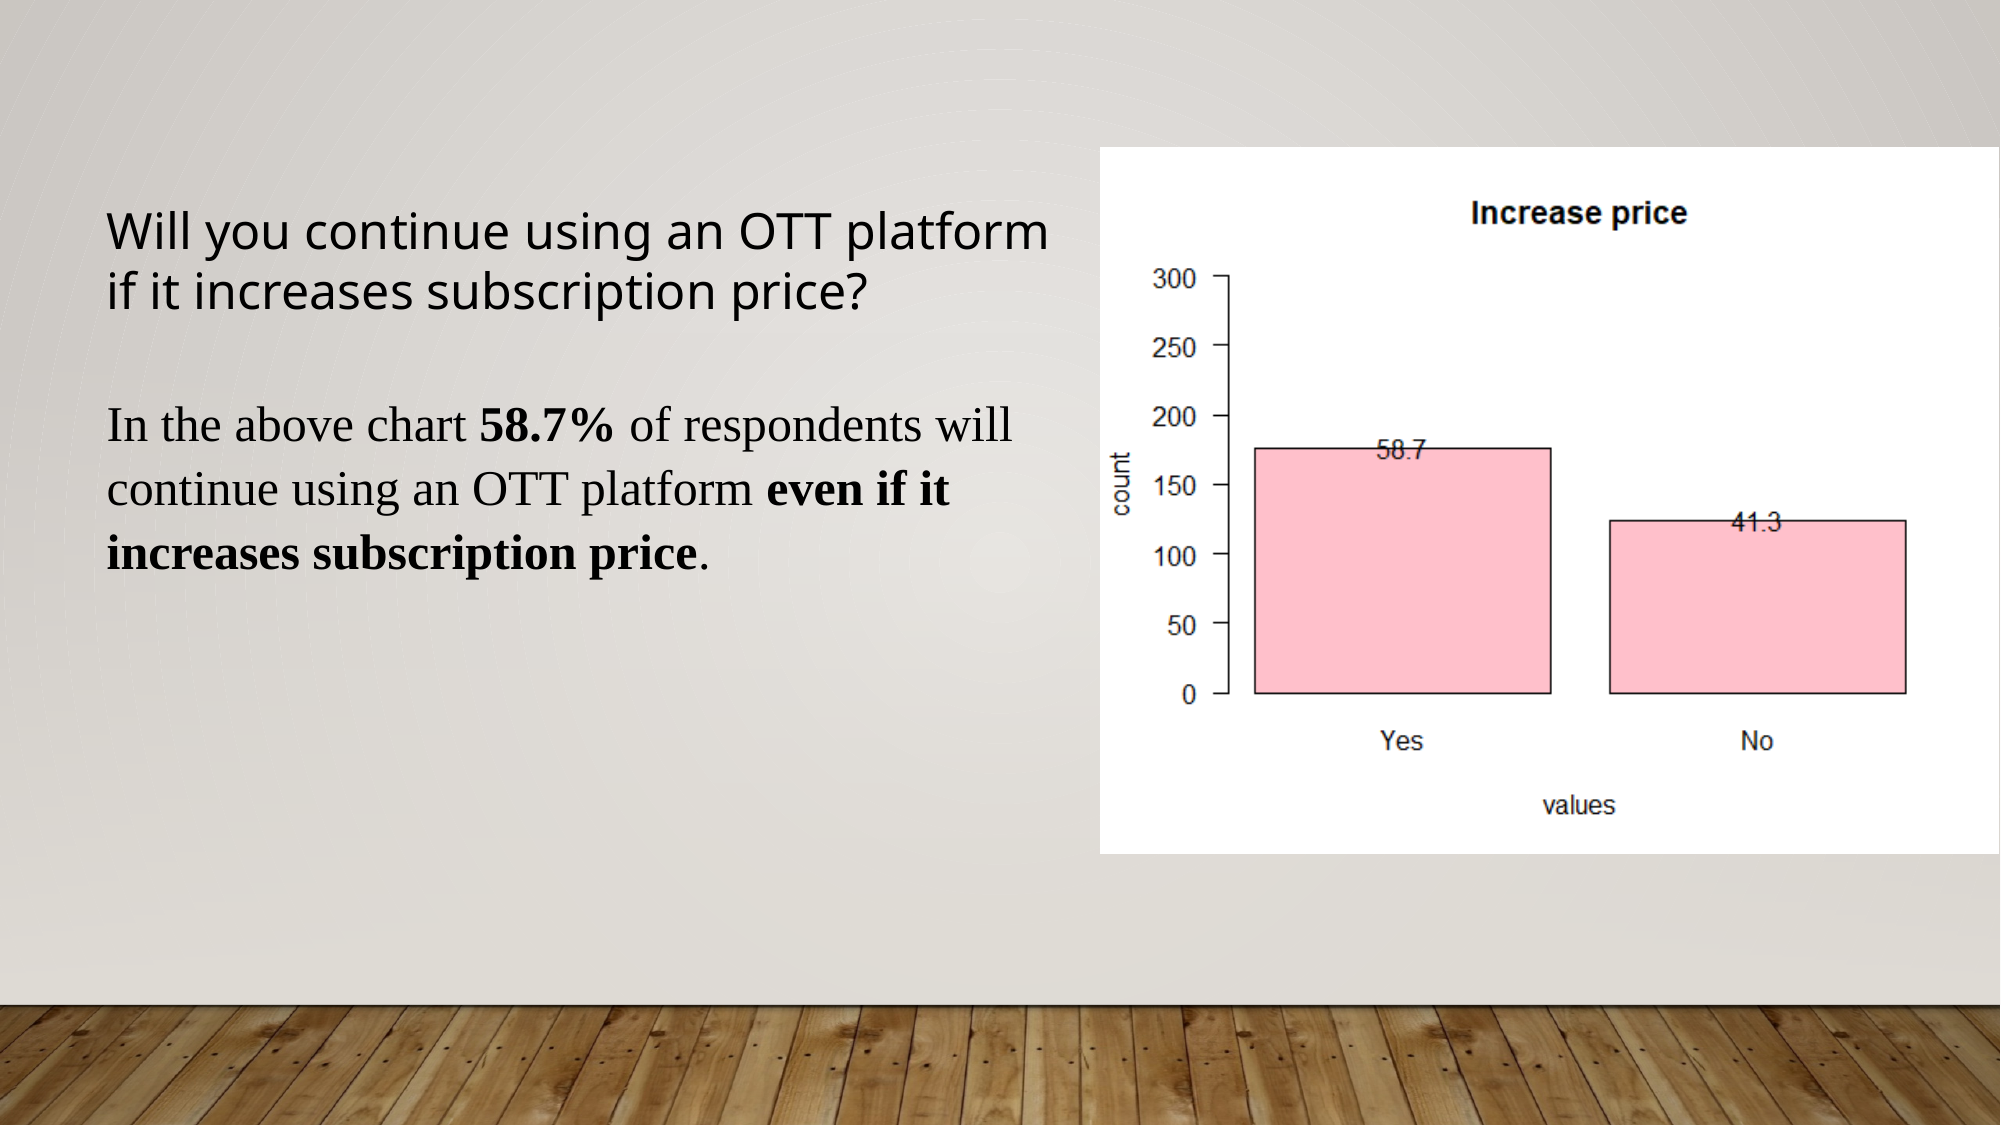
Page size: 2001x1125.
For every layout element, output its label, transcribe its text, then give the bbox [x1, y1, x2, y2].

text_box Will you continue using an OTT platform if it increases subscription price? [91, 191, 1093, 327]
picture [1099, 146, 1999, 854]
text_box In the above chart 58.7% of respondents will continue using an OTT platform even if it increases subscription price. [91, 379, 1093, 588]
picture [0, 1005, 2000, 1125]
